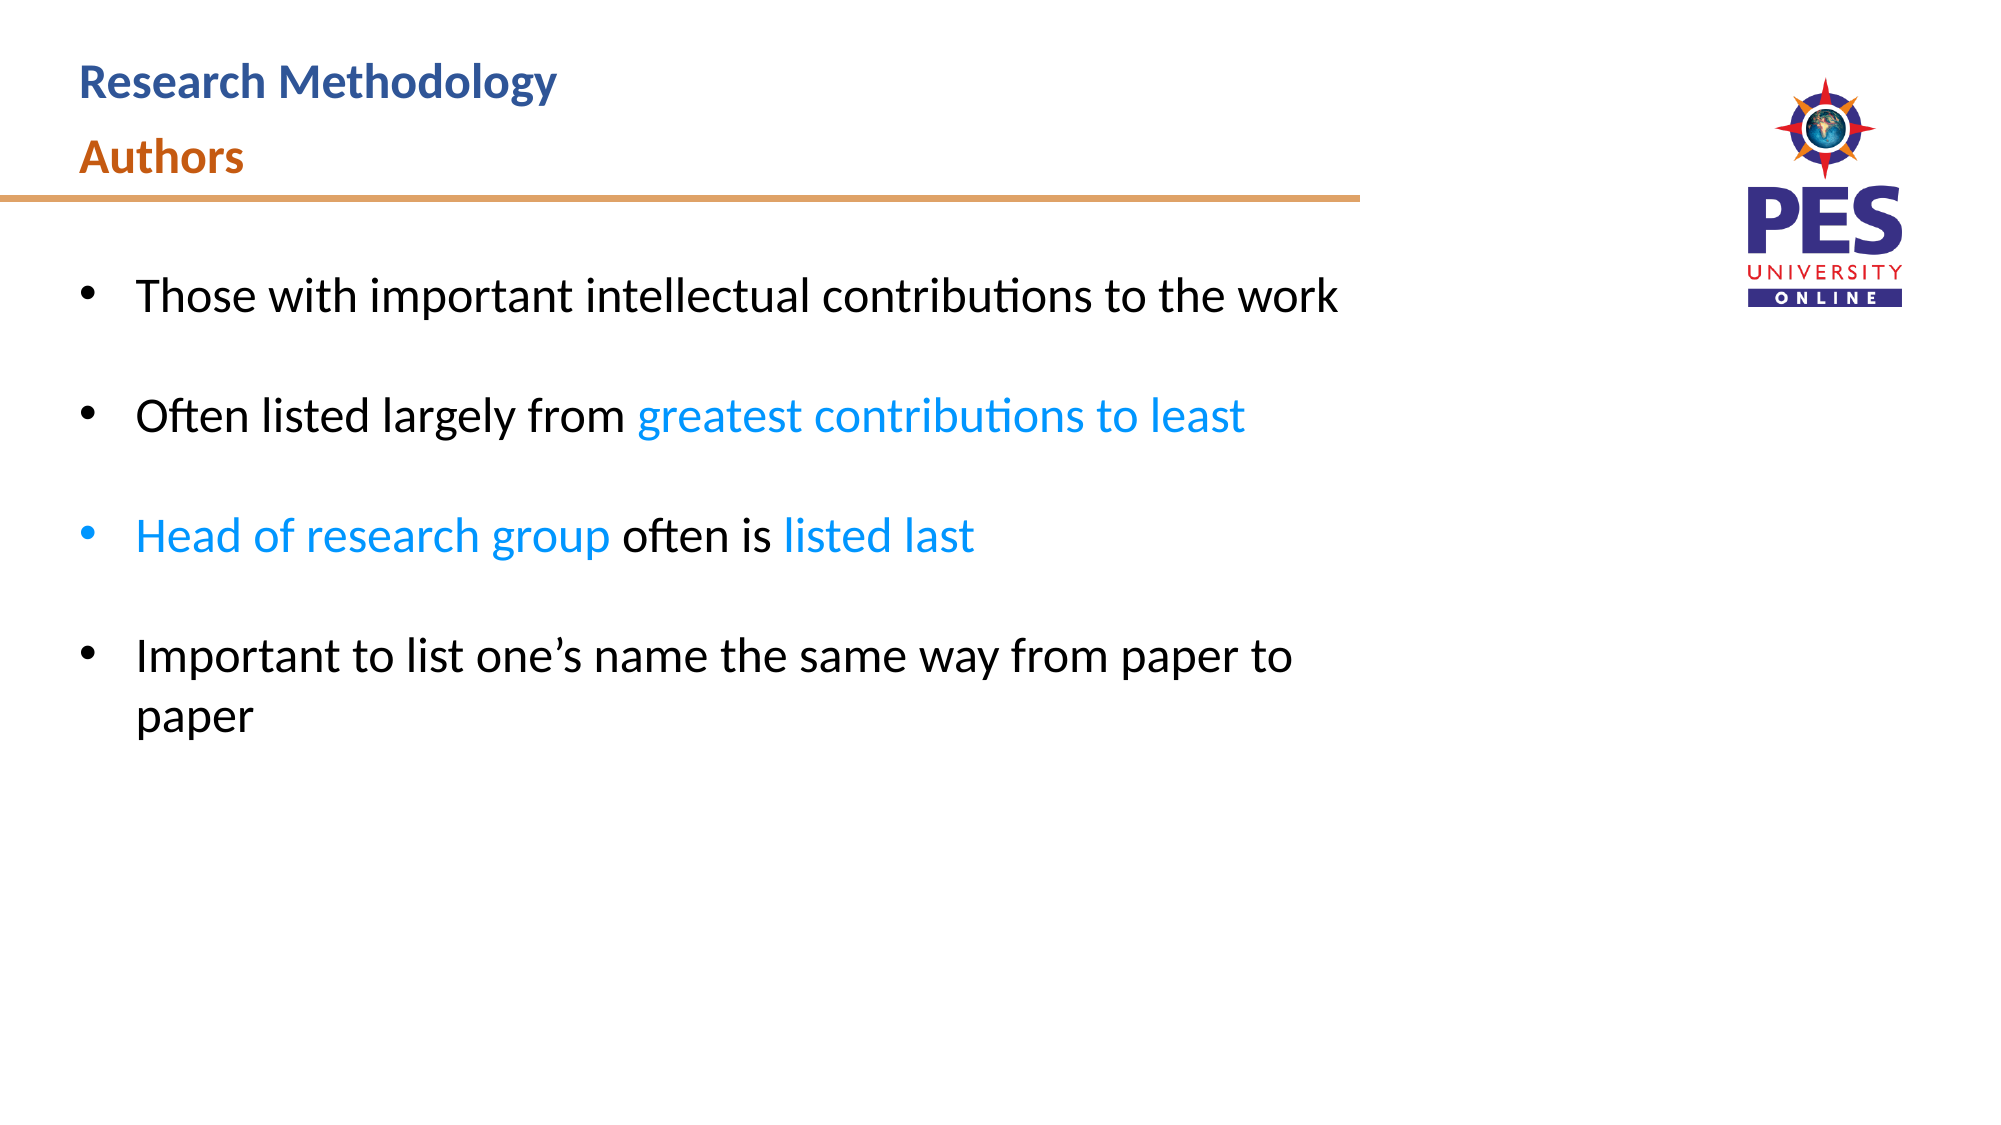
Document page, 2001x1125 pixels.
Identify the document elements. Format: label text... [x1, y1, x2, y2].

text_box Those with important intellectual contributions to the work Often listed largely from greatest contributions to least Head of research group often is listed last Important to list one’s name the same way from paper to paper [64, 255, 1361, 750]
text_box Research Methodology [64, 41, 1295, 117]
picture [1748, 76, 1902, 307]
text_box Authors [64, 116, 1377, 191]
